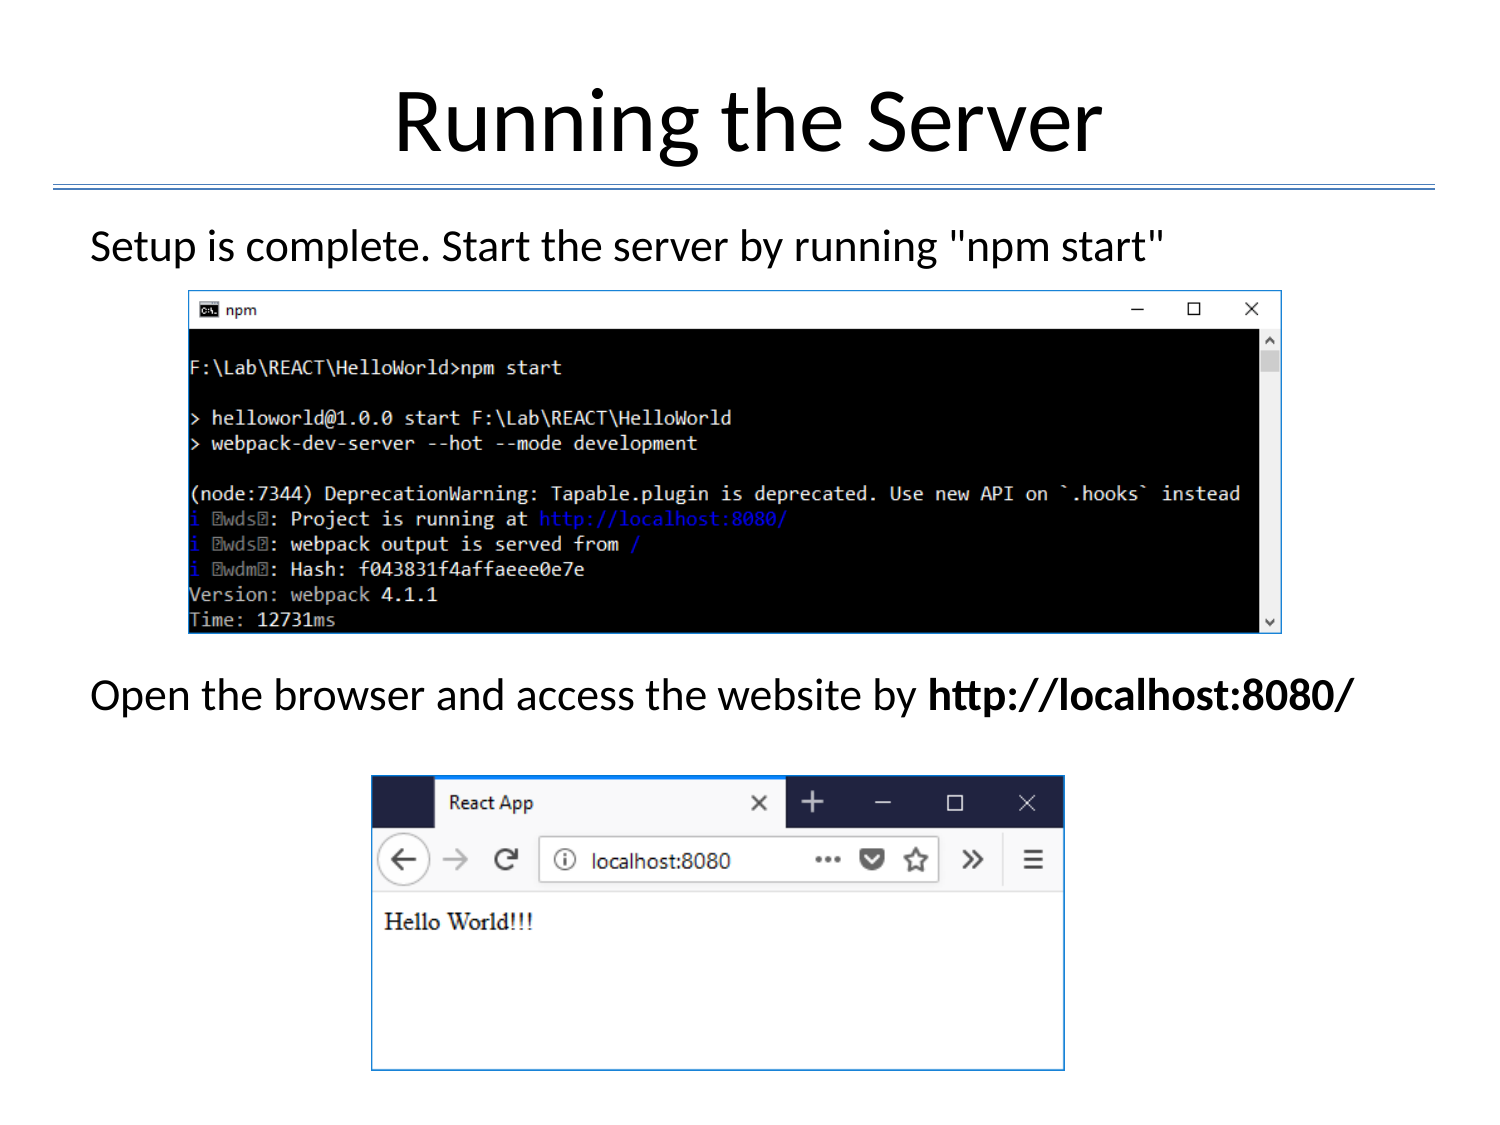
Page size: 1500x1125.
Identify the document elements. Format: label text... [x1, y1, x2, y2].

title Running the Server [75, 45, 1425, 185]
list Setup is complete. Start the server by running "npm start" Open the browser and access the website by http://localhost:8080/ [75, 208, 1425, 1083]
picture [188, 290, 1282, 634]
picture [371, 774, 1065, 1071]
